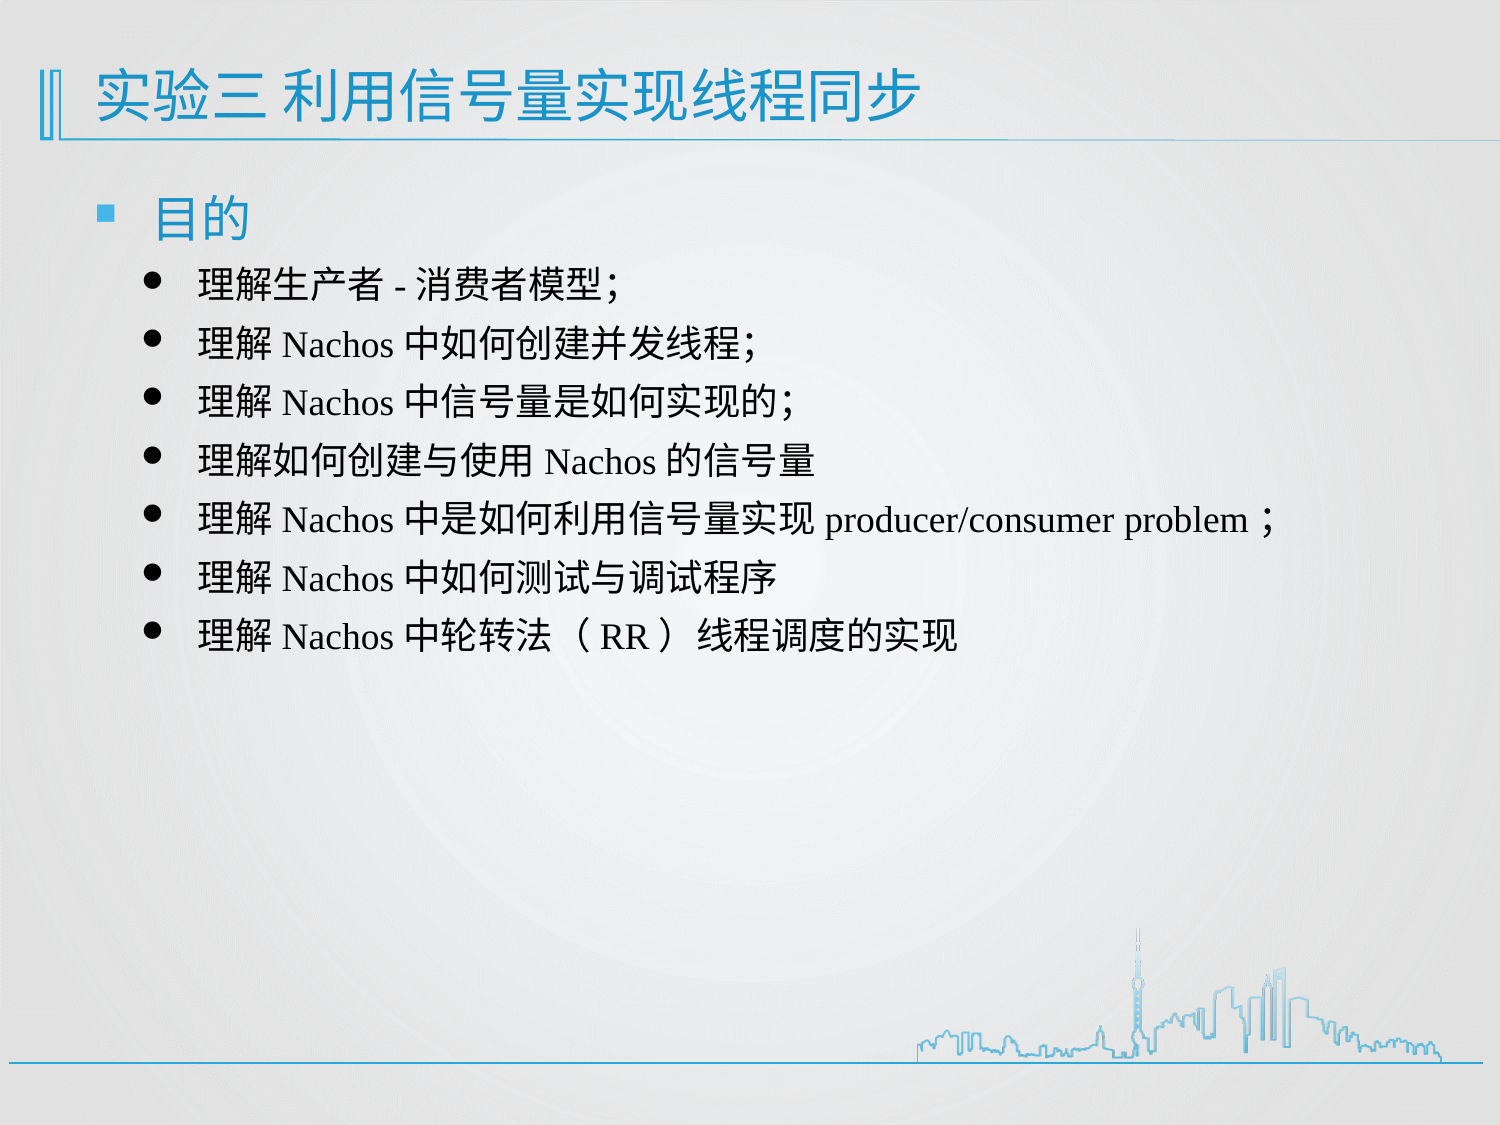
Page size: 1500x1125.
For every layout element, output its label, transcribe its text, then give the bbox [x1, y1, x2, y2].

title 实验三 利用信号量实现线程同步 [79, 41, 1405, 138]
picture [0, 0, 1500, 1125]
list 目的 理解生产者-消费者模型； 理解Nachos中如何创建并发线程； 理解Nachos中信号量是如何实现的； 理解如何创建与使用Nachos的信号量 理解Nachos中是如何利用信号量实现producer/consumer problem； 理解Nachos中如何测试与调试程序 理解Nachos中轮转法（RR）线程调度的实现 [79, 186, 1406, 1008]
